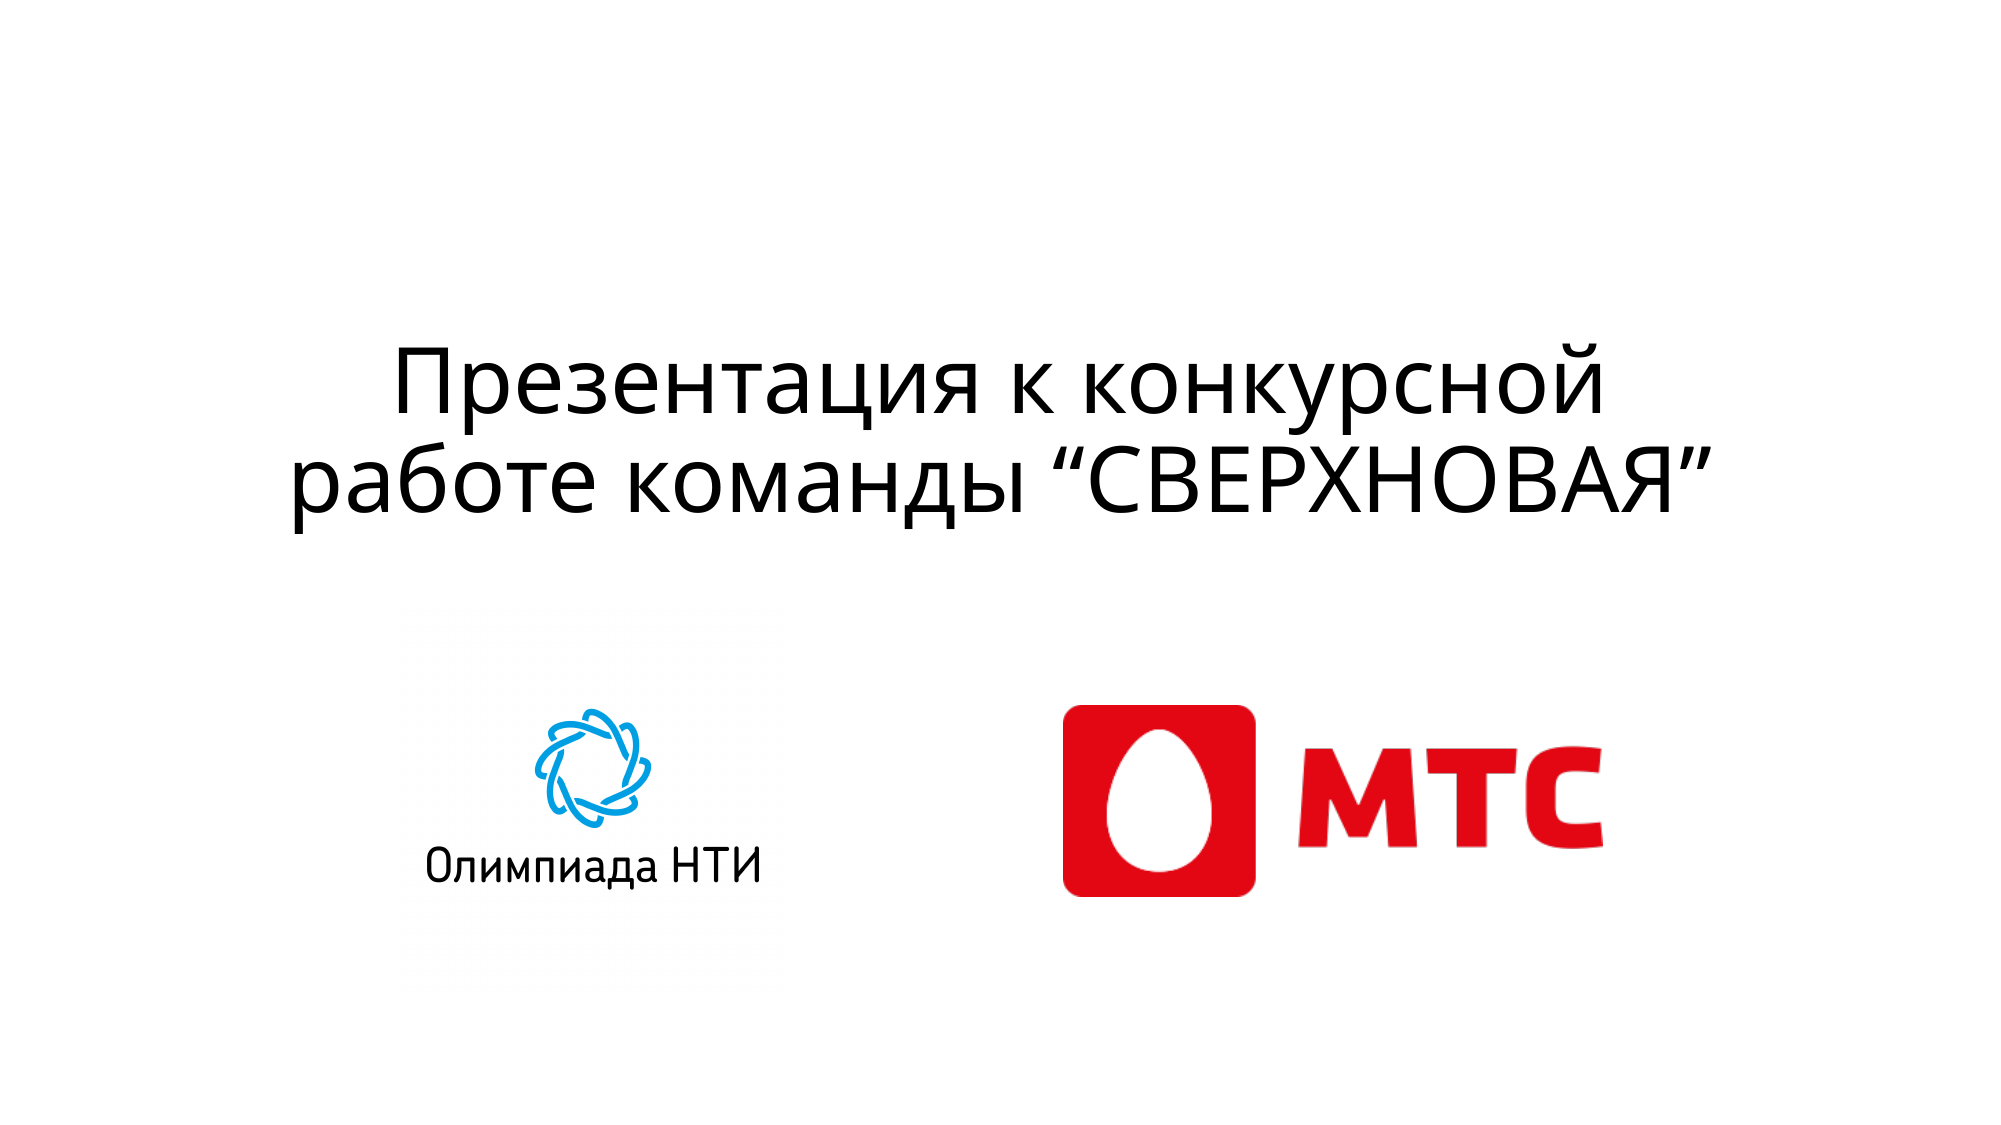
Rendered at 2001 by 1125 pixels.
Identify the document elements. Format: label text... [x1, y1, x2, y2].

picture [1063, 705, 1603, 897]
title Презентация к конкурсной работе команды “СВЕРХНОВАЯ” [249, 312, 1750, 541]
picture [397, 605, 789, 997]
